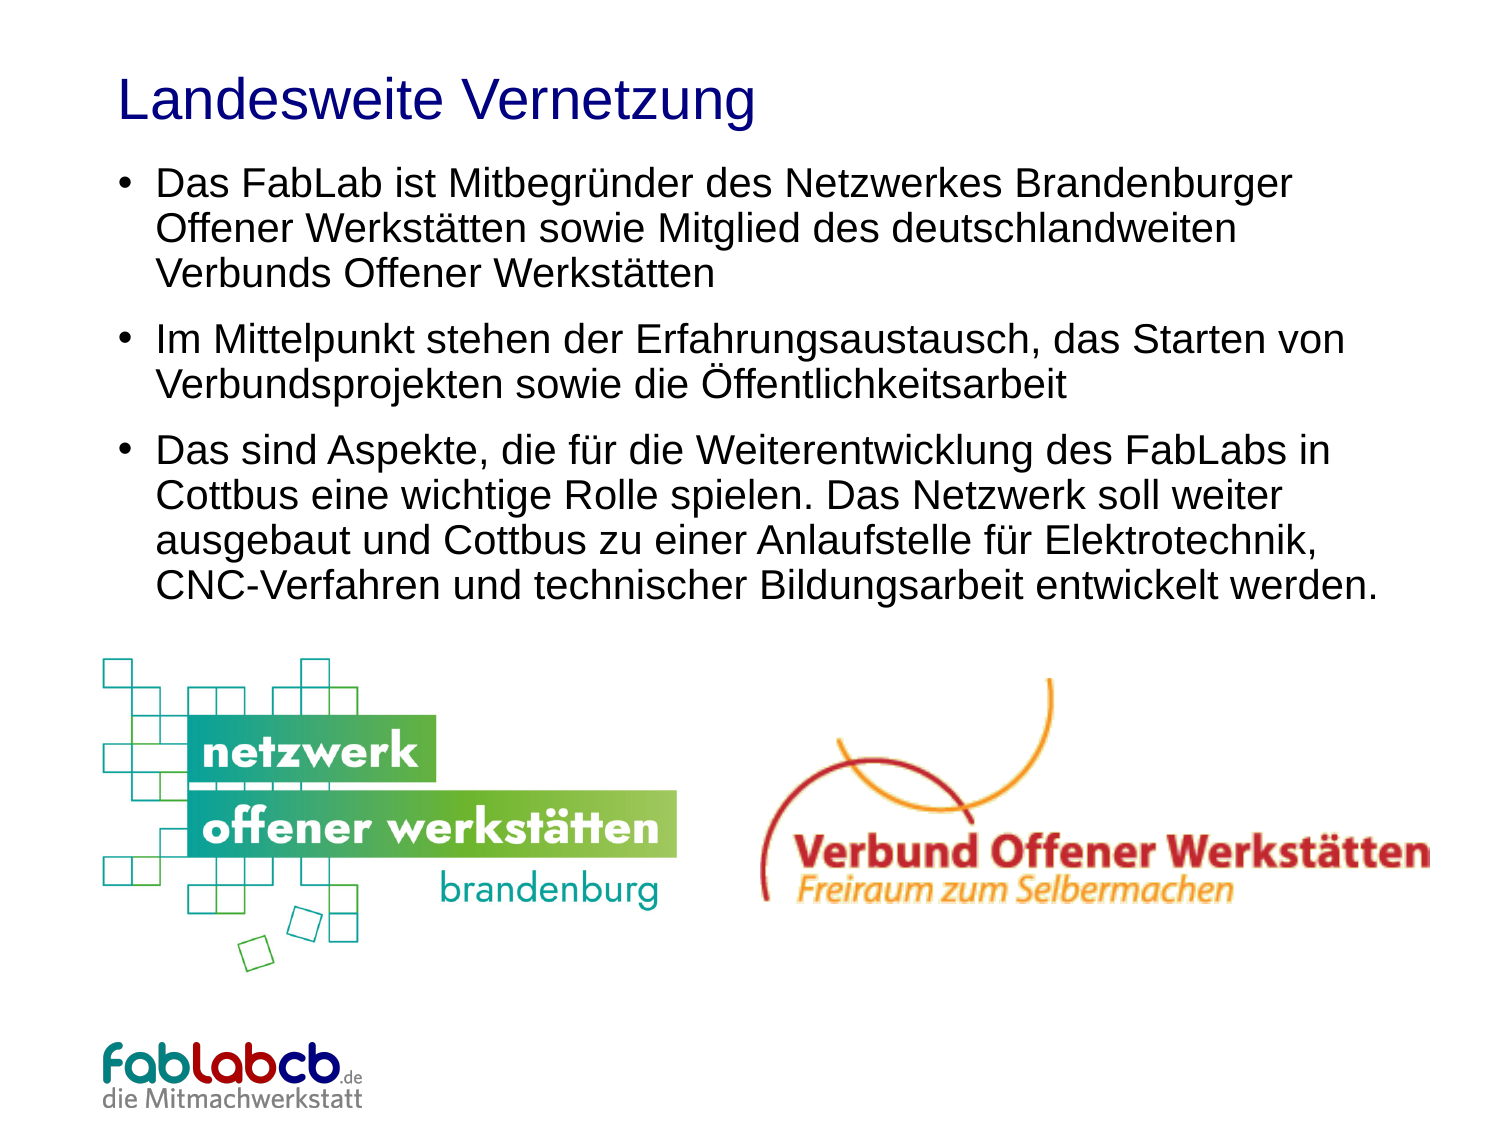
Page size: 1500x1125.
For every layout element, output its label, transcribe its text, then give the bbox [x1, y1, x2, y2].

text_box Landesweite Vernetzung [103, 68, 1397, 134]
picture [103, 1042, 362, 1108]
picture [760, 678, 1430, 904]
text_box Das FabLab ist Mitbegründer des Netzwerkes Brandenburger Offener Werkstätten sowie Mitglied des deutschlandweiten Verbunds Offener Werkstätten Im Mittelpunkt stehen der Erfahrungsaustausch, das Starten von Verbundsprojekten sowie die Öffentlichkeitsarbeit Das sind Aspekte, die für die Weiterentwicklung des FabLabs in Cottbus eine wichtige Rolle spielen. Das Netzwerk soll weiter ausgebaut und Cottbus zu einer Anlaufstelle für Elektrotechnik, CNC-Verfahren und technischer Bildungsarbeit entwickelt werden. [103, 154, 1397, 1014]
picture [94, 648, 686, 981]
